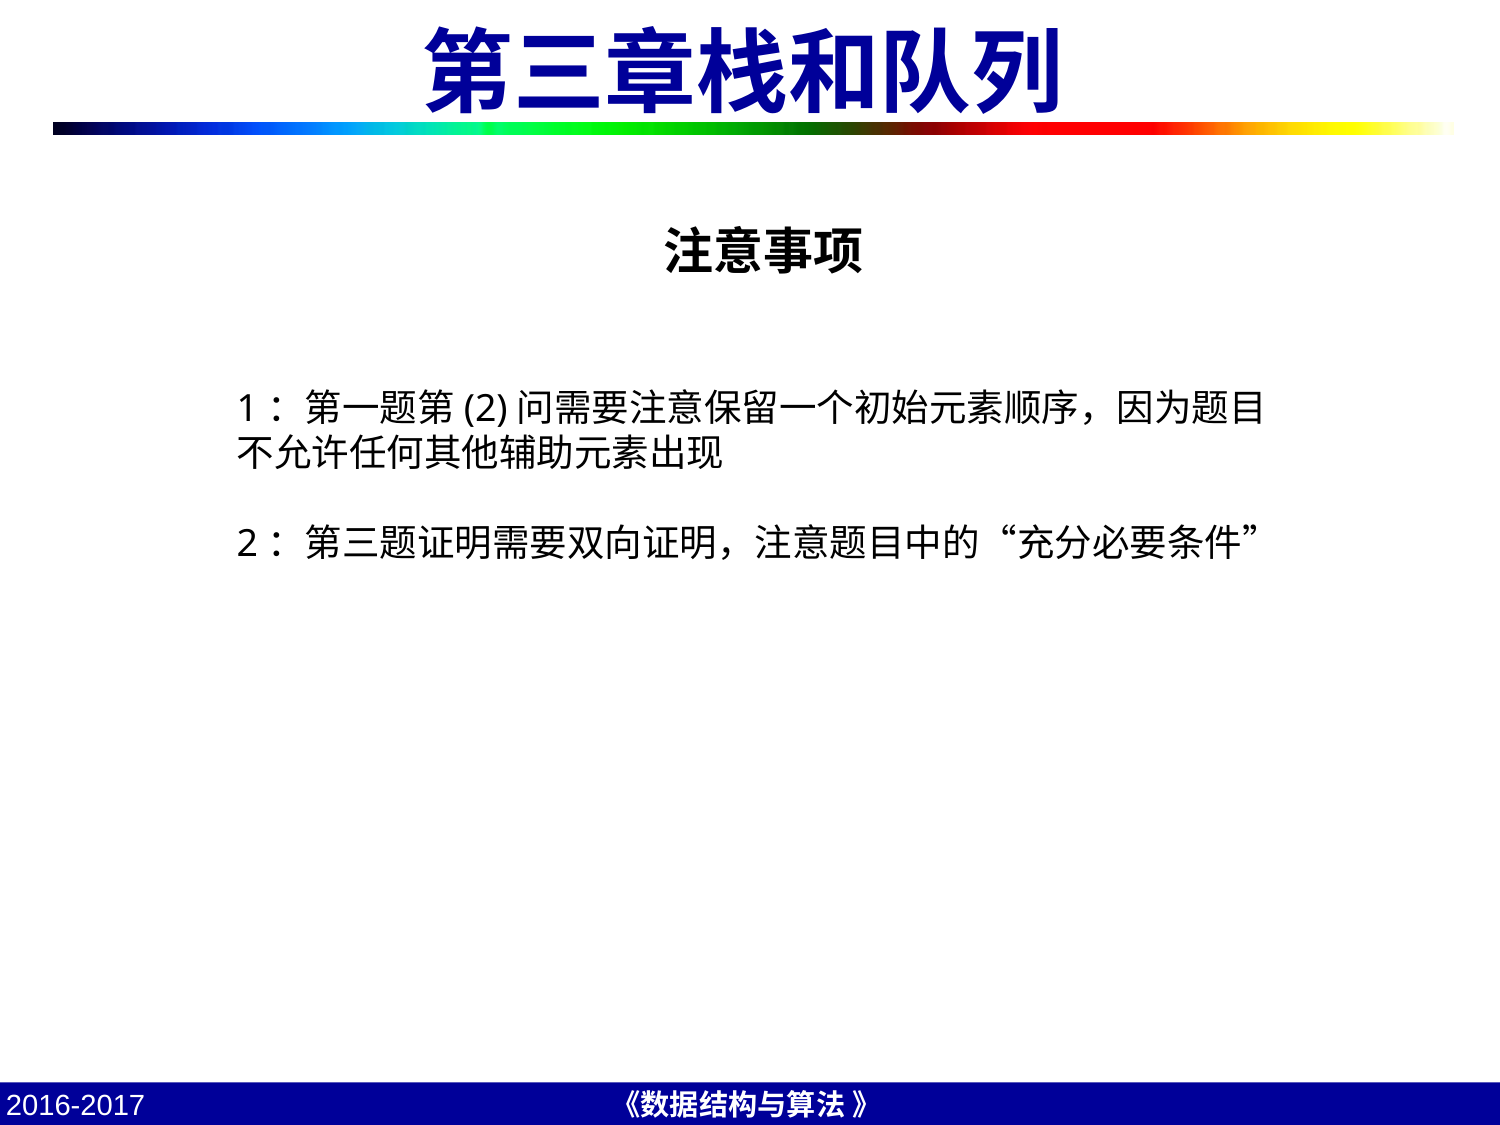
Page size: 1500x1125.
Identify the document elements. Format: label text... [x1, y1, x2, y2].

text_box 注意事项 1：第一题第(2)问需要注意保留一个初始元素顺序，因为题目不允许任何其他辅助元素出现 2：第三题证明需要双向证明，注意题目中的“充分必要条件” [221, 212, 1306, 572]
title 第三章栈和队列 [0, 0, 1500, 138]
